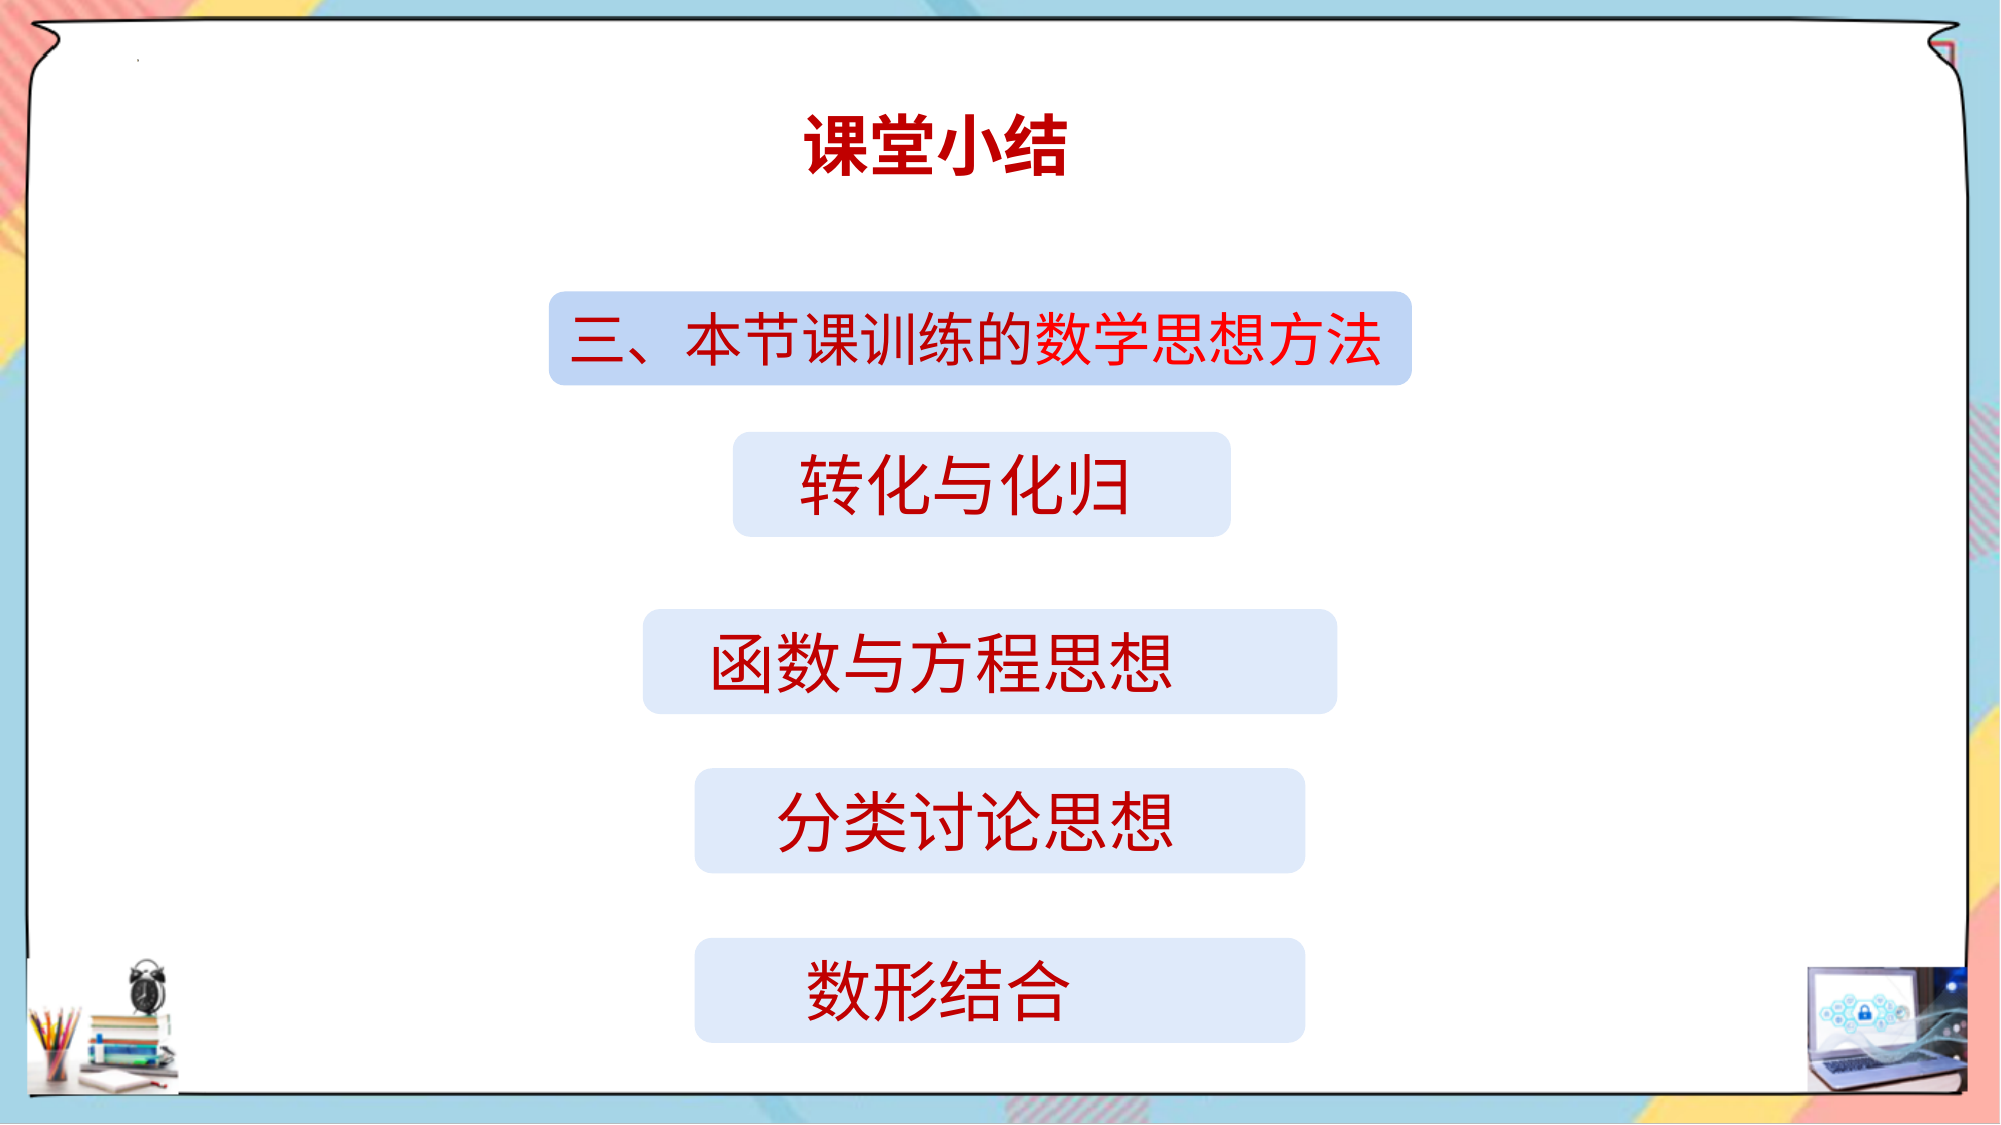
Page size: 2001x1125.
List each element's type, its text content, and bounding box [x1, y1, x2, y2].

text_box 转化与化归 [732, 431, 1231, 537]
text_box 函数与方程思想 [642, 609, 1338, 715]
text_box 三、本节课训练的数学思想方法 [548, 291, 1412, 386]
text_box 分类讨论思想 [694, 768, 1306, 874]
picture [0, 0, 2001, 1125]
text_box 数形结合 [694, 937, 1306, 1043]
text_box 课堂小结 [788, 96, 1097, 192]
